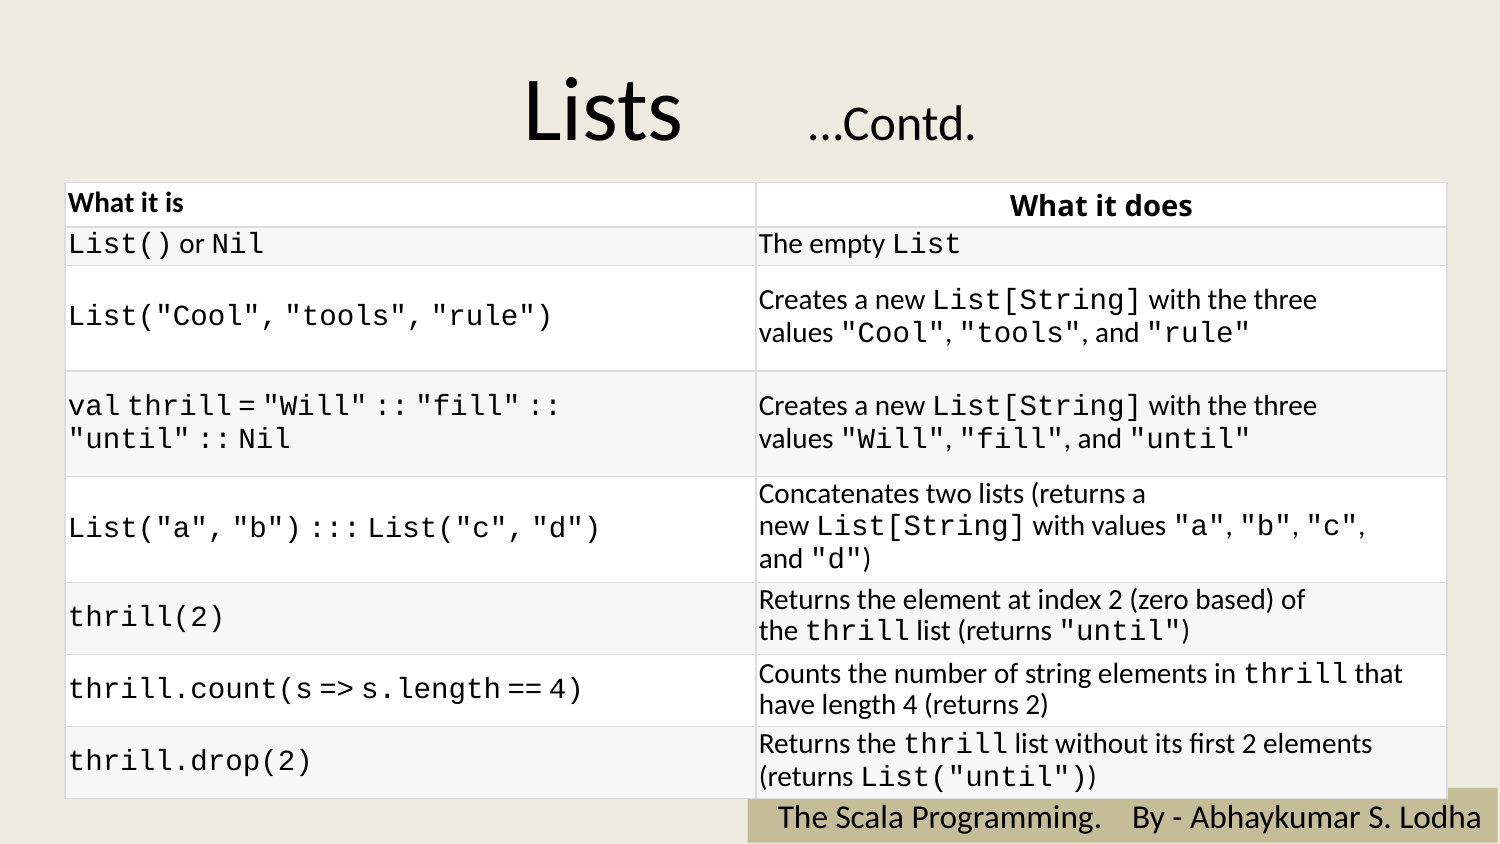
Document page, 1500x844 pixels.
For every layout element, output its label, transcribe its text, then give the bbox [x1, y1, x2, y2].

table_cell val thrill = "Will" :: "fill" :: "until" :: Nil [66, 372, 755, 476]
table_cell Counts the number of string elements in thrill that have length 4 (returns 2) [757, 655, 1446, 726]
table_header What it does [757, 183, 1446, 226]
table_cell Returns the element at index 2 (zero based) of the thrill list (returns "until") [757, 583, 1446, 654]
table_header What it is [66, 183, 755, 226]
table_cell thrill.count(s => s.length == 4) [66, 655, 755, 726]
table_cell thrill.drop(2) [66, 727, 755, 798]
table_cell Creates a new List[String] with the three values "Cool", "tools", and "rule" [757, 266, 1446, 370]
title Lists …Contd. [75, 33, 1425, 175]
table_cell thrill(2) [66, 583, 755, 654]
table_cell List("a", "b") ::: List("c", "d") [66, 477, 755, 582]
table_cell List("Cool", "tools", "rule") [66, 266, 755, 370]
table_cell List() or Nil [66, 228, 755, 265]
table_cell Returns the thrill list without its first 2 elements (returns List("until")) [757, 727, 1446, 798]
table_cell The empty List [757, 228, 1446, 265]
table_cell Creates a new List[String] with the three values "Will", "fill", and "until" [757, 372, 1446, 476]
table_cell Concatenates two lists (returns a new List[String] with values "a", "b", "c", and "d") [757, 477, 1446, 582]
